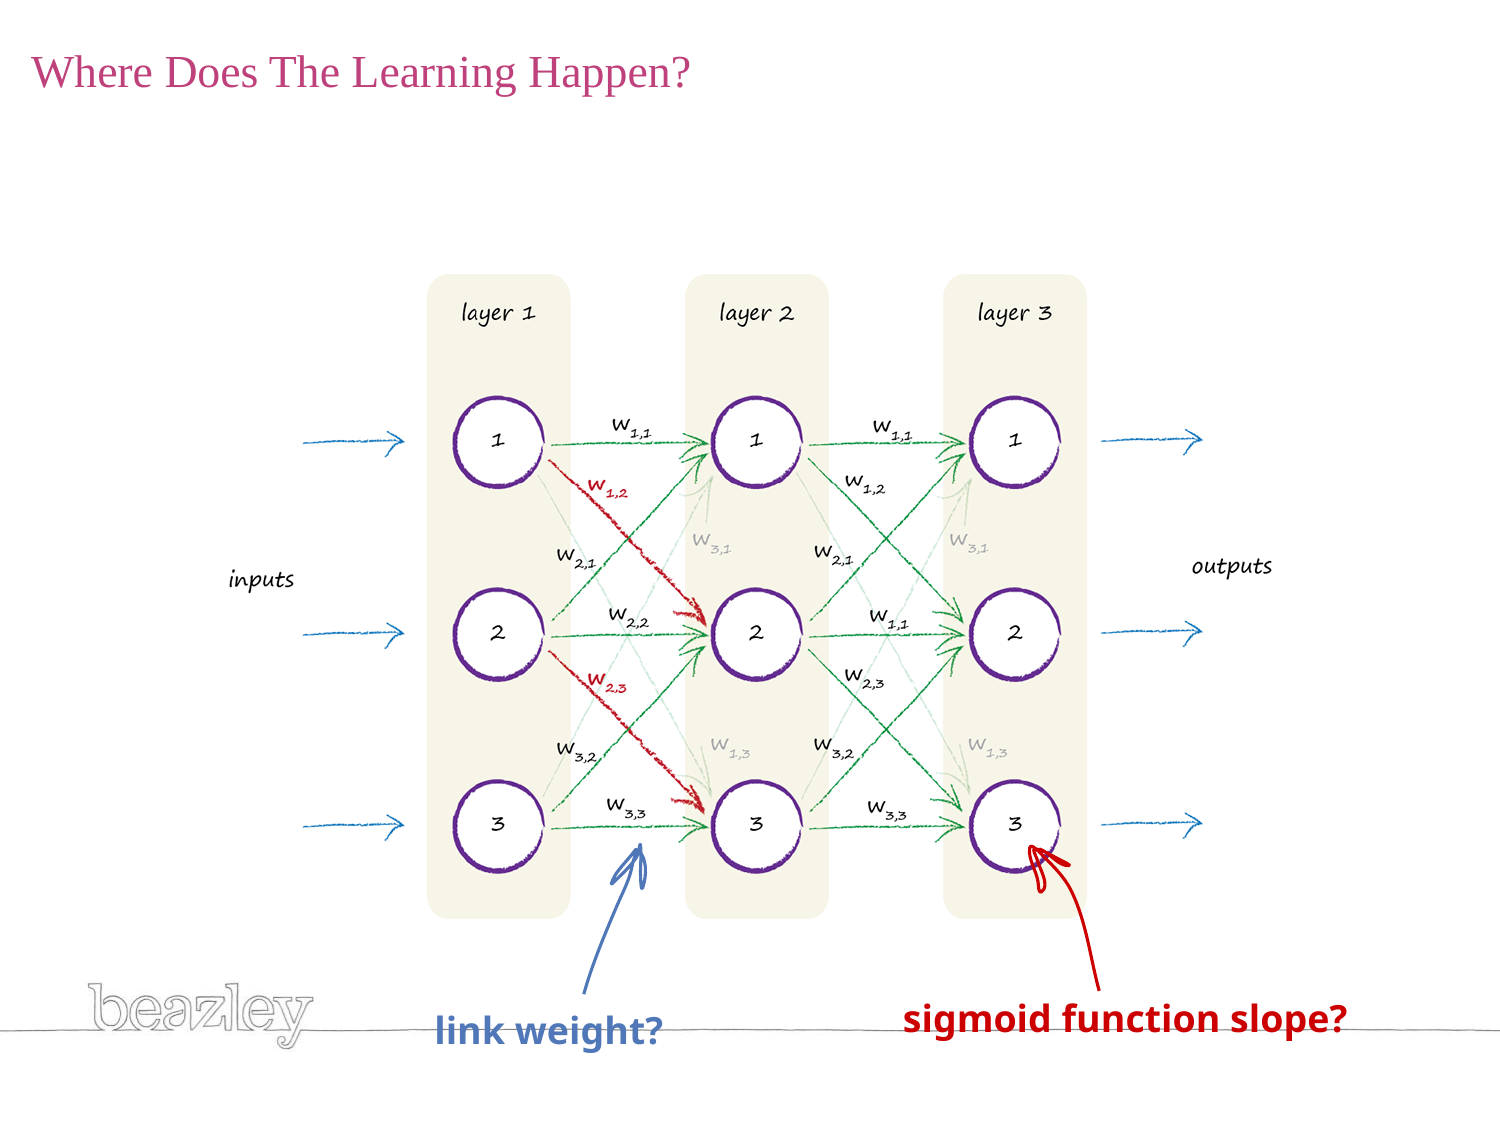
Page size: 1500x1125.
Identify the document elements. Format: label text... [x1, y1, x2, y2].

text_box sigmoid function slope? [874, 964, 1377, 1071]
title Where Does The Learning Happen? [16, 3, 1464, 136]
picture [0, 948, 1500, 1125]
text_box [583, 942, 604, 995]
picture [202, 258, 1298, 933]
text_box link weight? [298, 976, 800, 1083]
text_box [1078, 942, 1100, 991]
